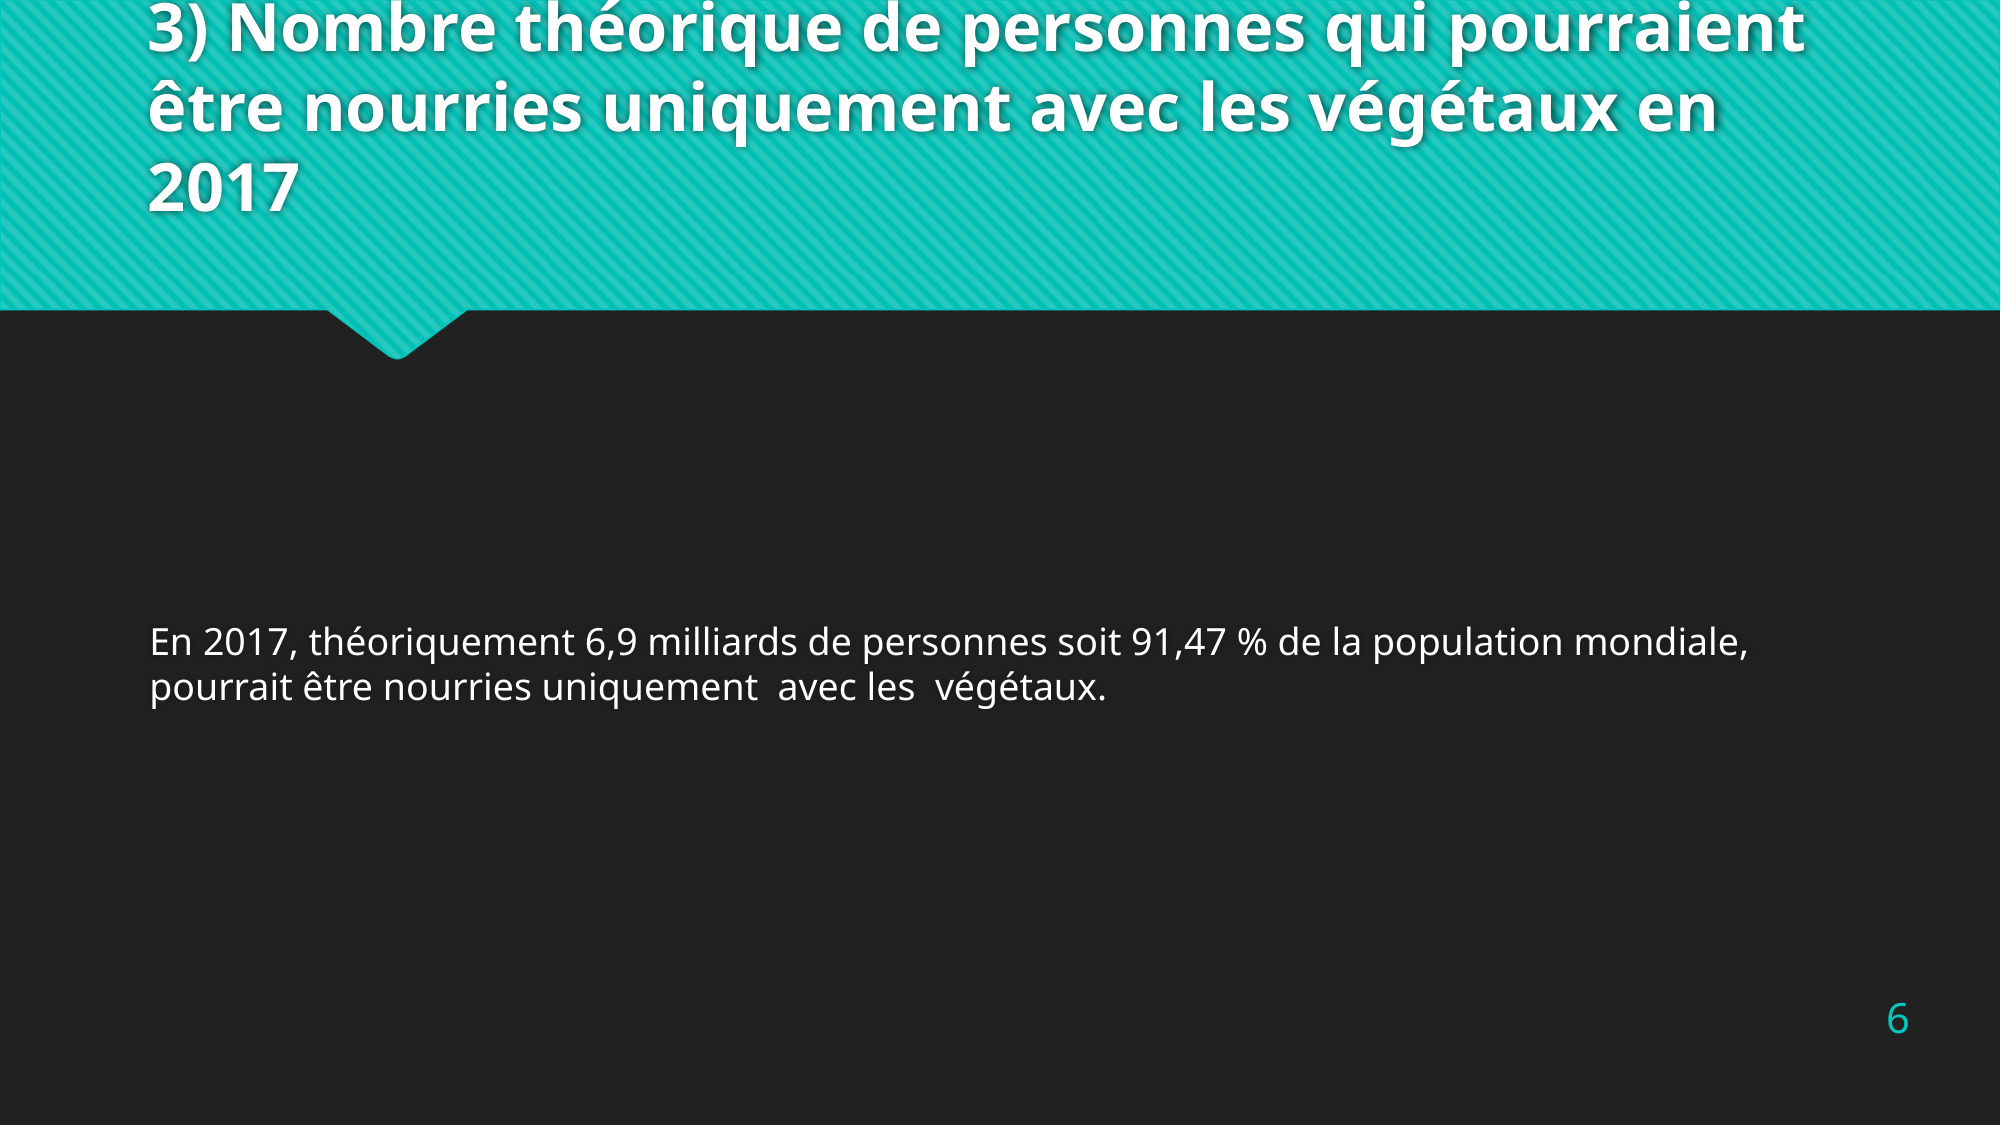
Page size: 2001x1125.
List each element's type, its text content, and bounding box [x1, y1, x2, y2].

picture [1, 1, 1999, 357]
title 3) Nombre théorique de personnes qui pourraient être nourries uniquement avec les végétaux en 2017 [132, 73, 1868, 233]
slide_number 6 [1751, 970, 1926, 1051]
list En 2017, théoriquement 6,9 milliards de personnes soit 91,47 % de la population mondiale, pourrait être nourries uniquement avec les végétaux. [134, 364, 1866, 962]
